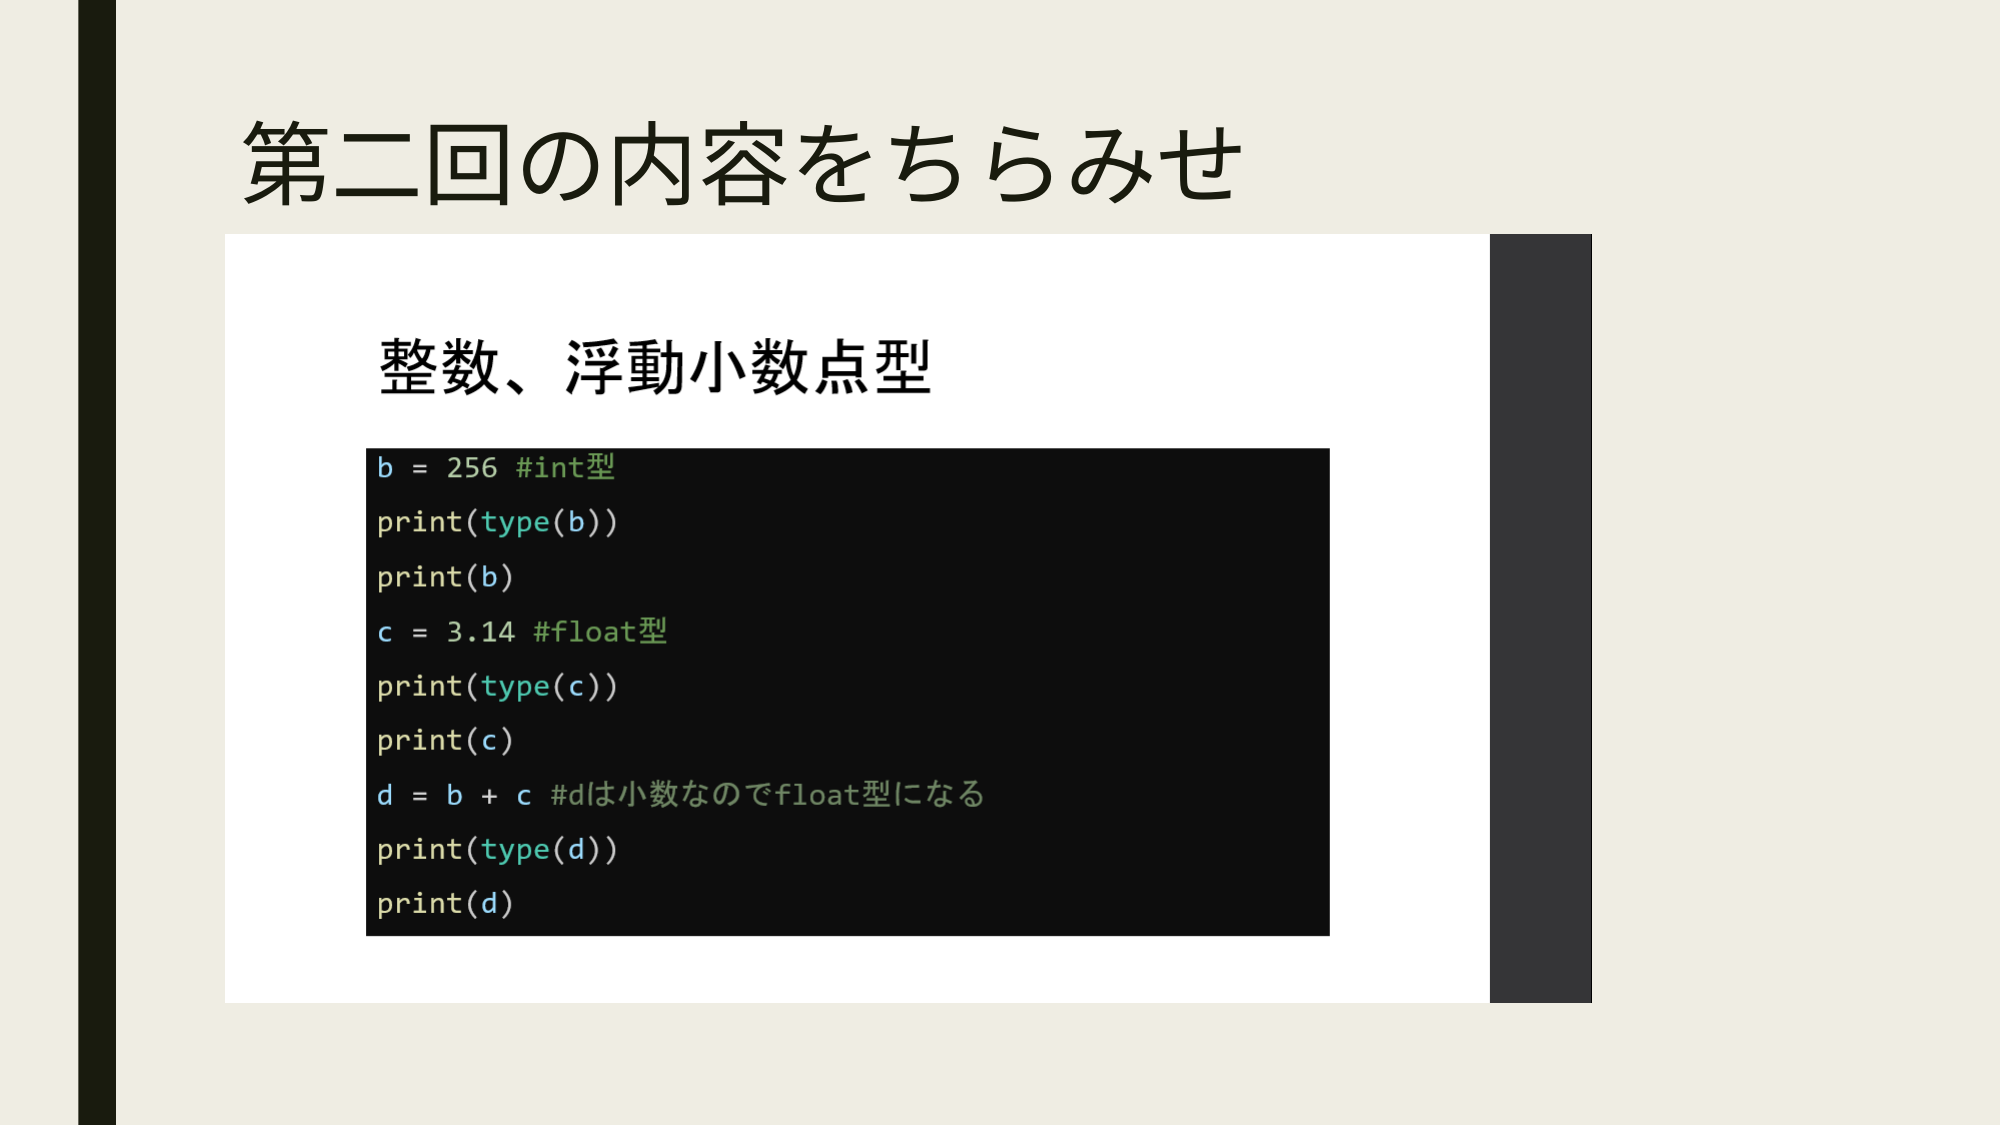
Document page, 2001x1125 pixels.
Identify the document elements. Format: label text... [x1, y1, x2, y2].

picture [224, 234, 1592, 1003]
title 第二回の内容をちらみせ [225, 112, 1800, 357]
